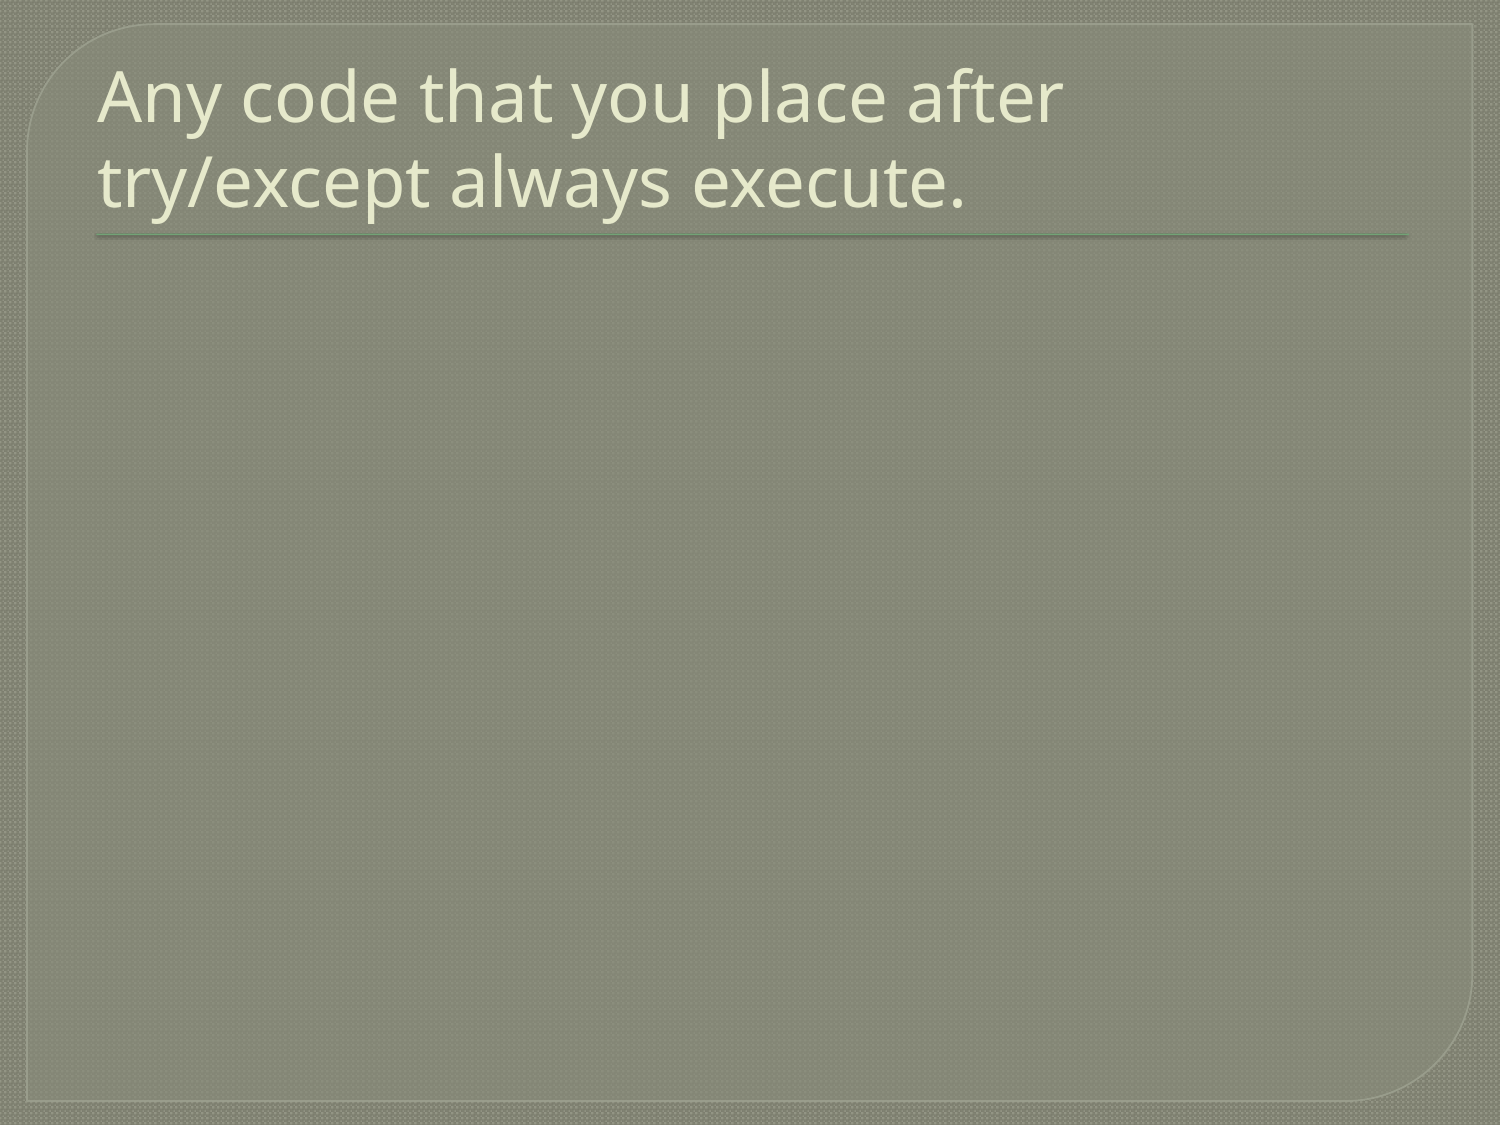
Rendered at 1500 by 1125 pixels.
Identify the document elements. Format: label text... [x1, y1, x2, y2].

title Any code that you place after try/except always execute. [75, 41, 1425, 229]
